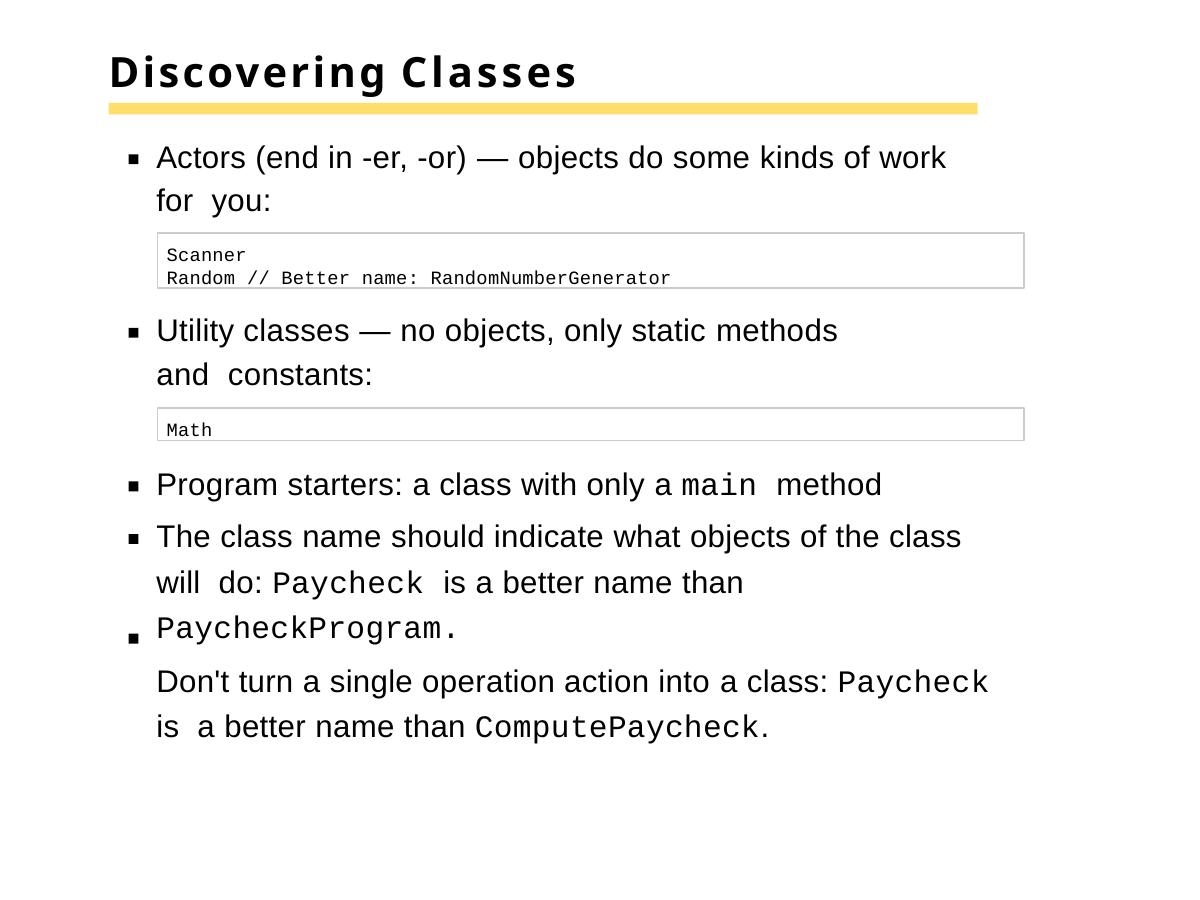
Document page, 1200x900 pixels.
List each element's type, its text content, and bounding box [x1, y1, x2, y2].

text_box Scanner Random // Better name: RandomNumberGenerator [157, 233, 1024, 289]
text_box Utility classes — no objects, only static methods and constants: [154, 304, 899, 392]
text_box Program starters: a class with only a main method The class name should indicate what objects of the class will do: Paycheck is a better name than PaycheckProgram. Don't turn a single operation action into a class: Paycheck is a better name than ComputePaycheck. [154, 464, 1022, 744]
text_box [128, 327, 139, 338]
title Discovering Classes [106, 45, 1094, 196]
text_box Actors (end in -er, -or) — objects do some kinds of work for you: [154, 130, 993, 219]
text_box [128, 481, 139, 492]
text_box [128, 534, 139, 544]
text_box [128, 633, 139, 644]
text_box [128, 154, 139, 165]
text_box Math [157, 408, 1024, 441]
